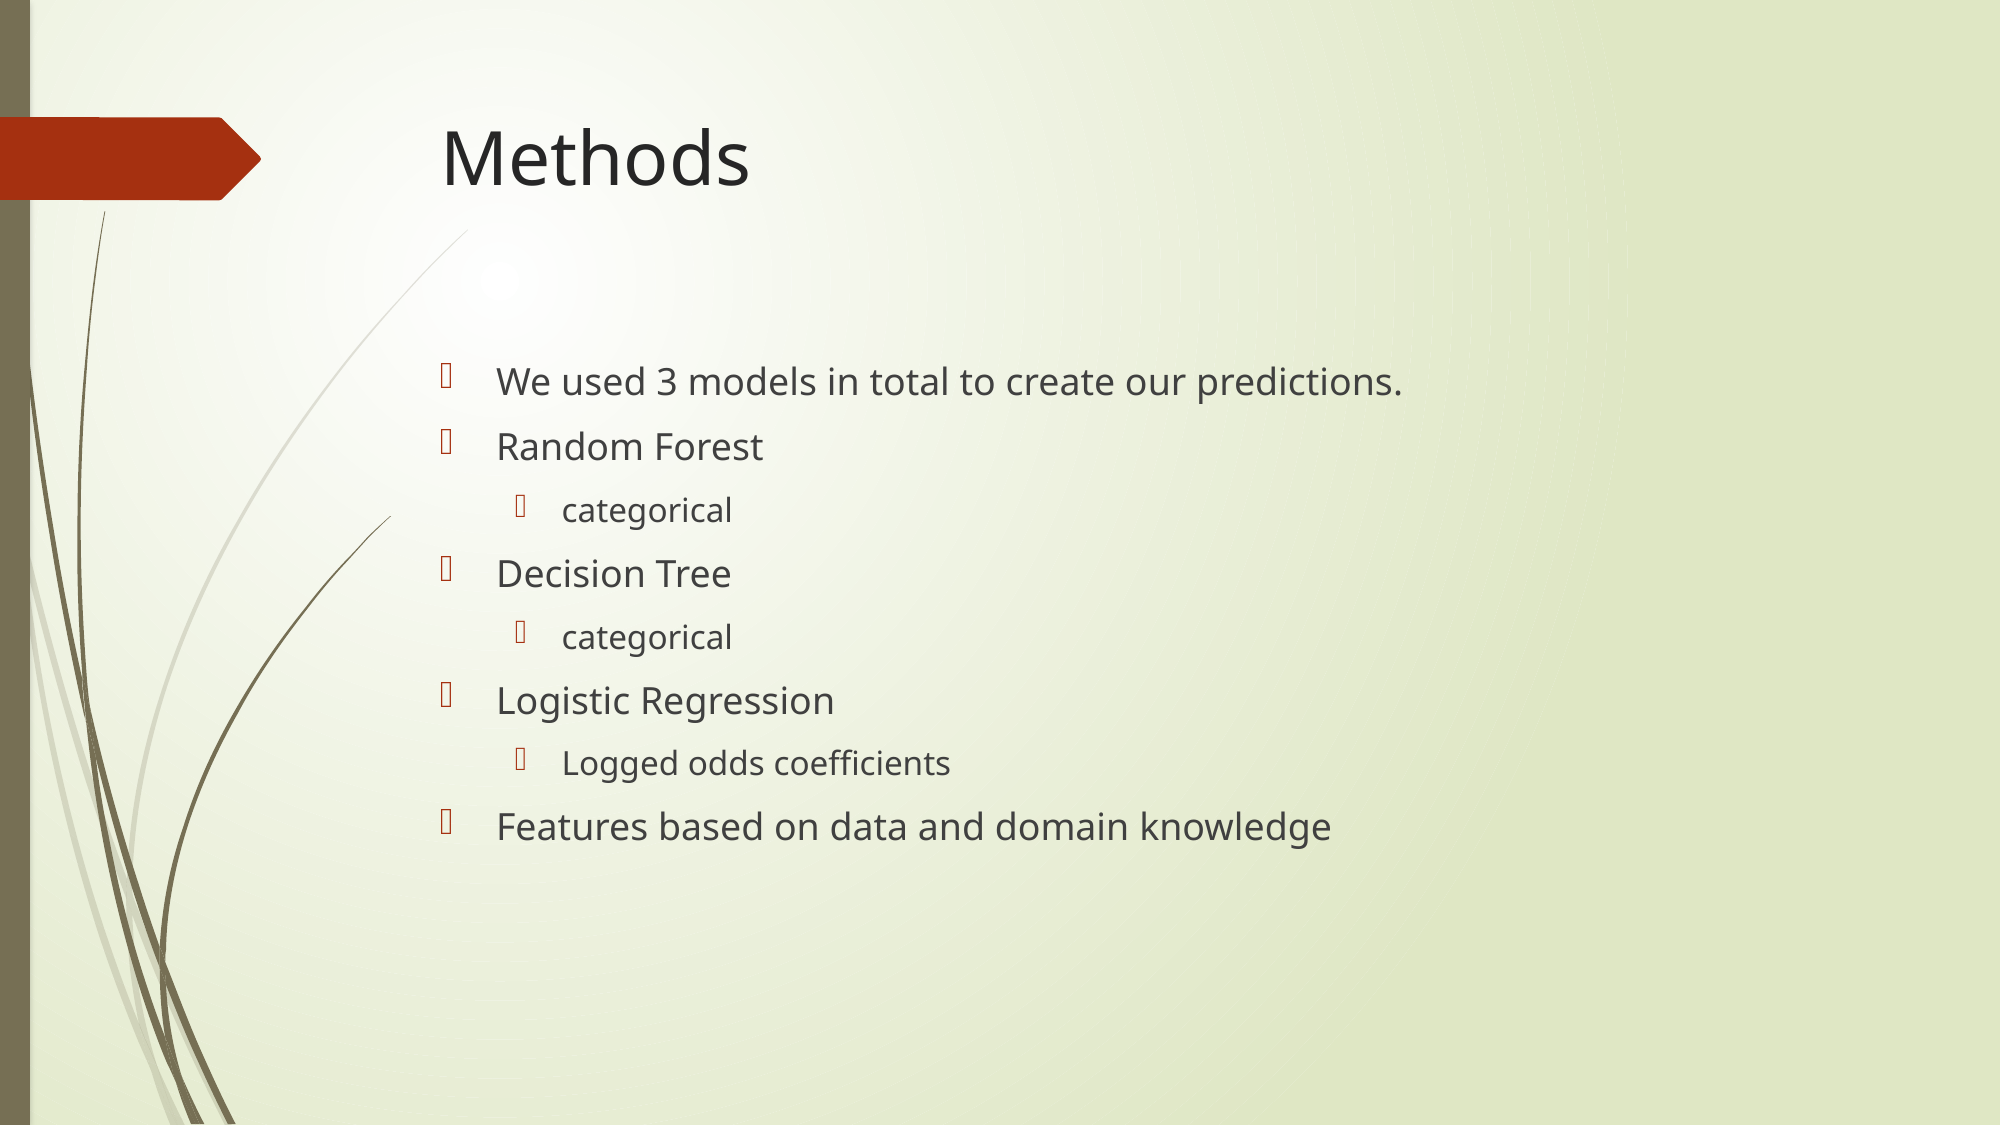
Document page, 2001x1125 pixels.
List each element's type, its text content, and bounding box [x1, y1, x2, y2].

title Methods [425, 102, 1888, 313]
list We used 3 models in total to create our predictions. Random Forest categorical Decision Tree categorical Logistic Regression Logged odds coefficients Features based on data and domain knowledge [424, 350, 1888, 970]
